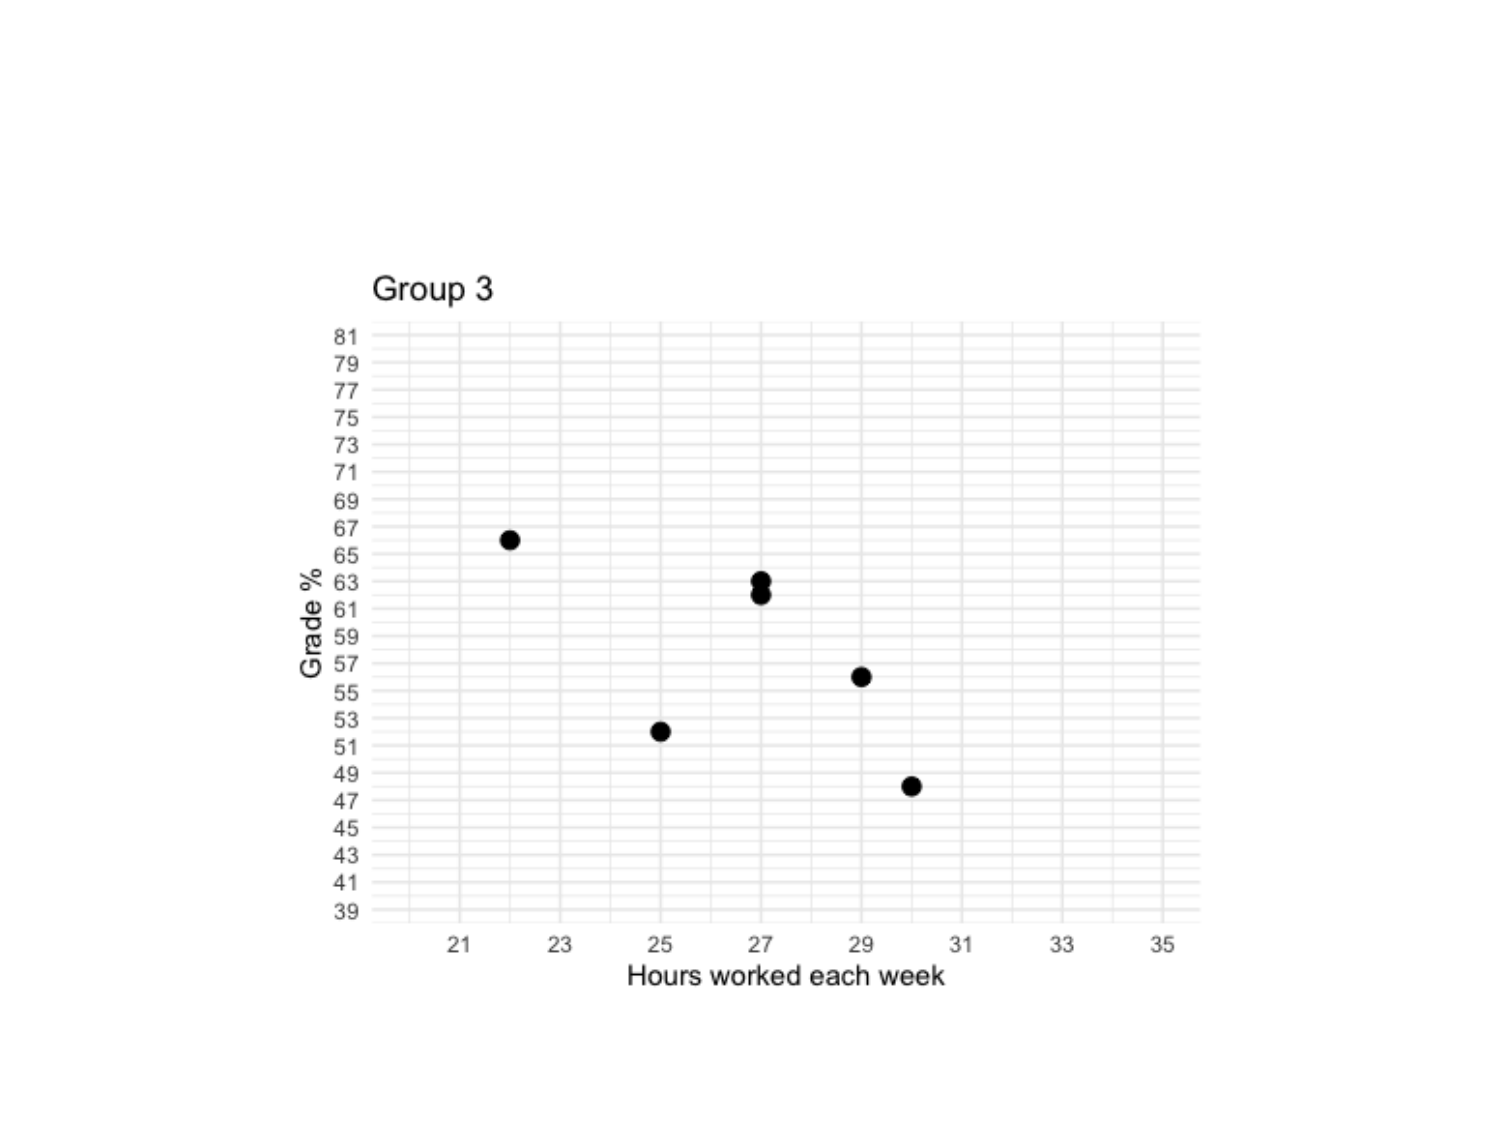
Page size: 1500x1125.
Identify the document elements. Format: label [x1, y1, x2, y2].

picture [287, 262, 1215, 1005]
